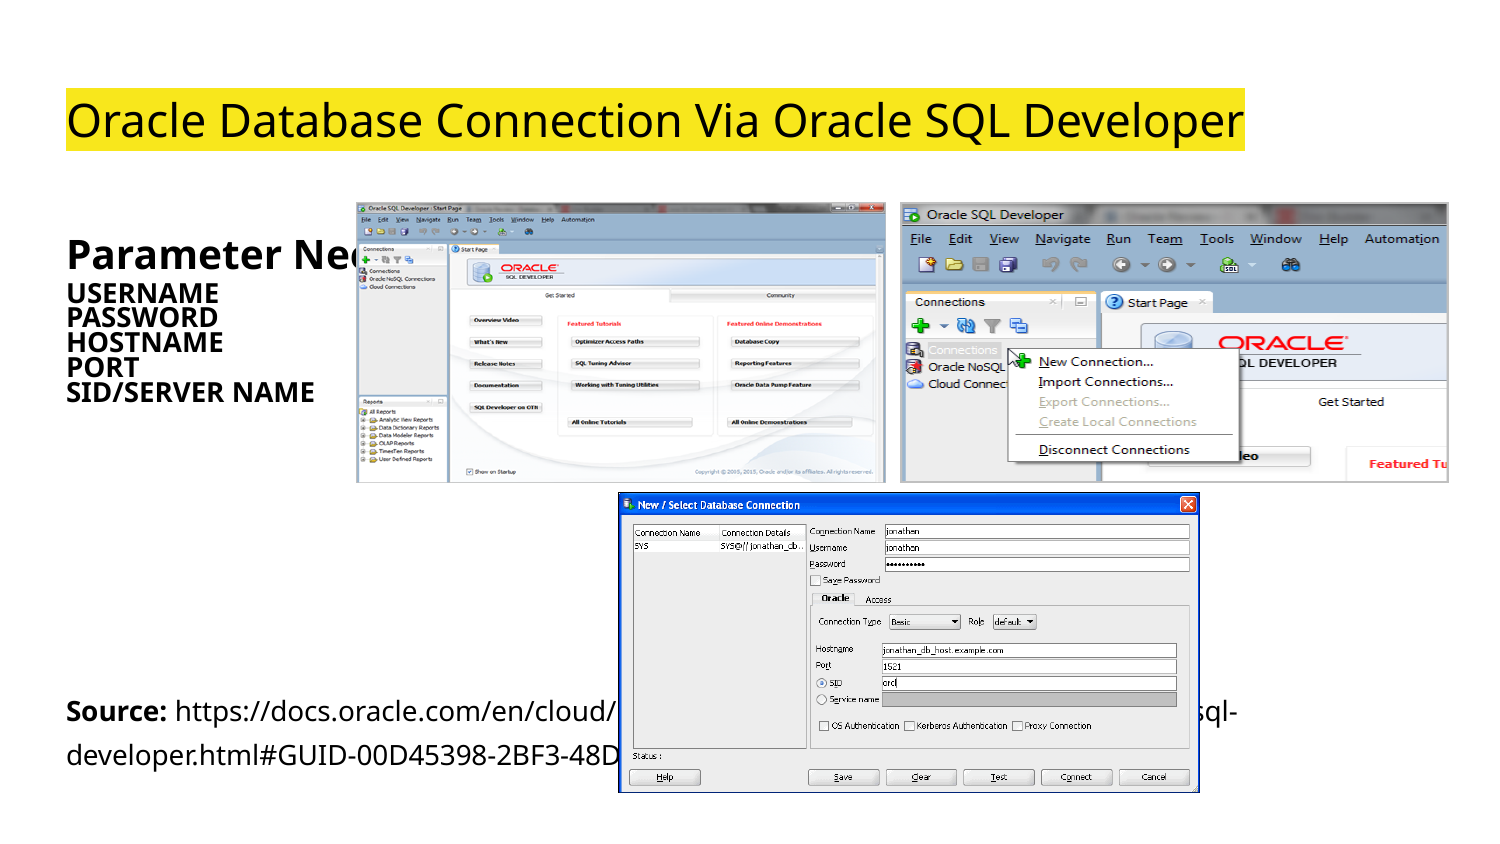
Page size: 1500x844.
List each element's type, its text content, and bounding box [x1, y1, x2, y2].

picture [900, 202, 1450, 483]
list Parameter Needed: USERNAME PASSWORD HOSTNAME PORT SID/SERVER NAME Source: https://docs.oracle.com/en/cloud/paas/exadata-express-cloud/csdbp/connect-sql-developer.html#GUID-00D45398-2BF3-48D5-B0E9-11979D5EAFFC [51, 202, 1449, 803]
picture [618, 492, 1200, 793]
title Oracle Database Connection Via Oracle SQL Developer [51, 72, 1449, 167]
picture [356, 202, 886, 483]
